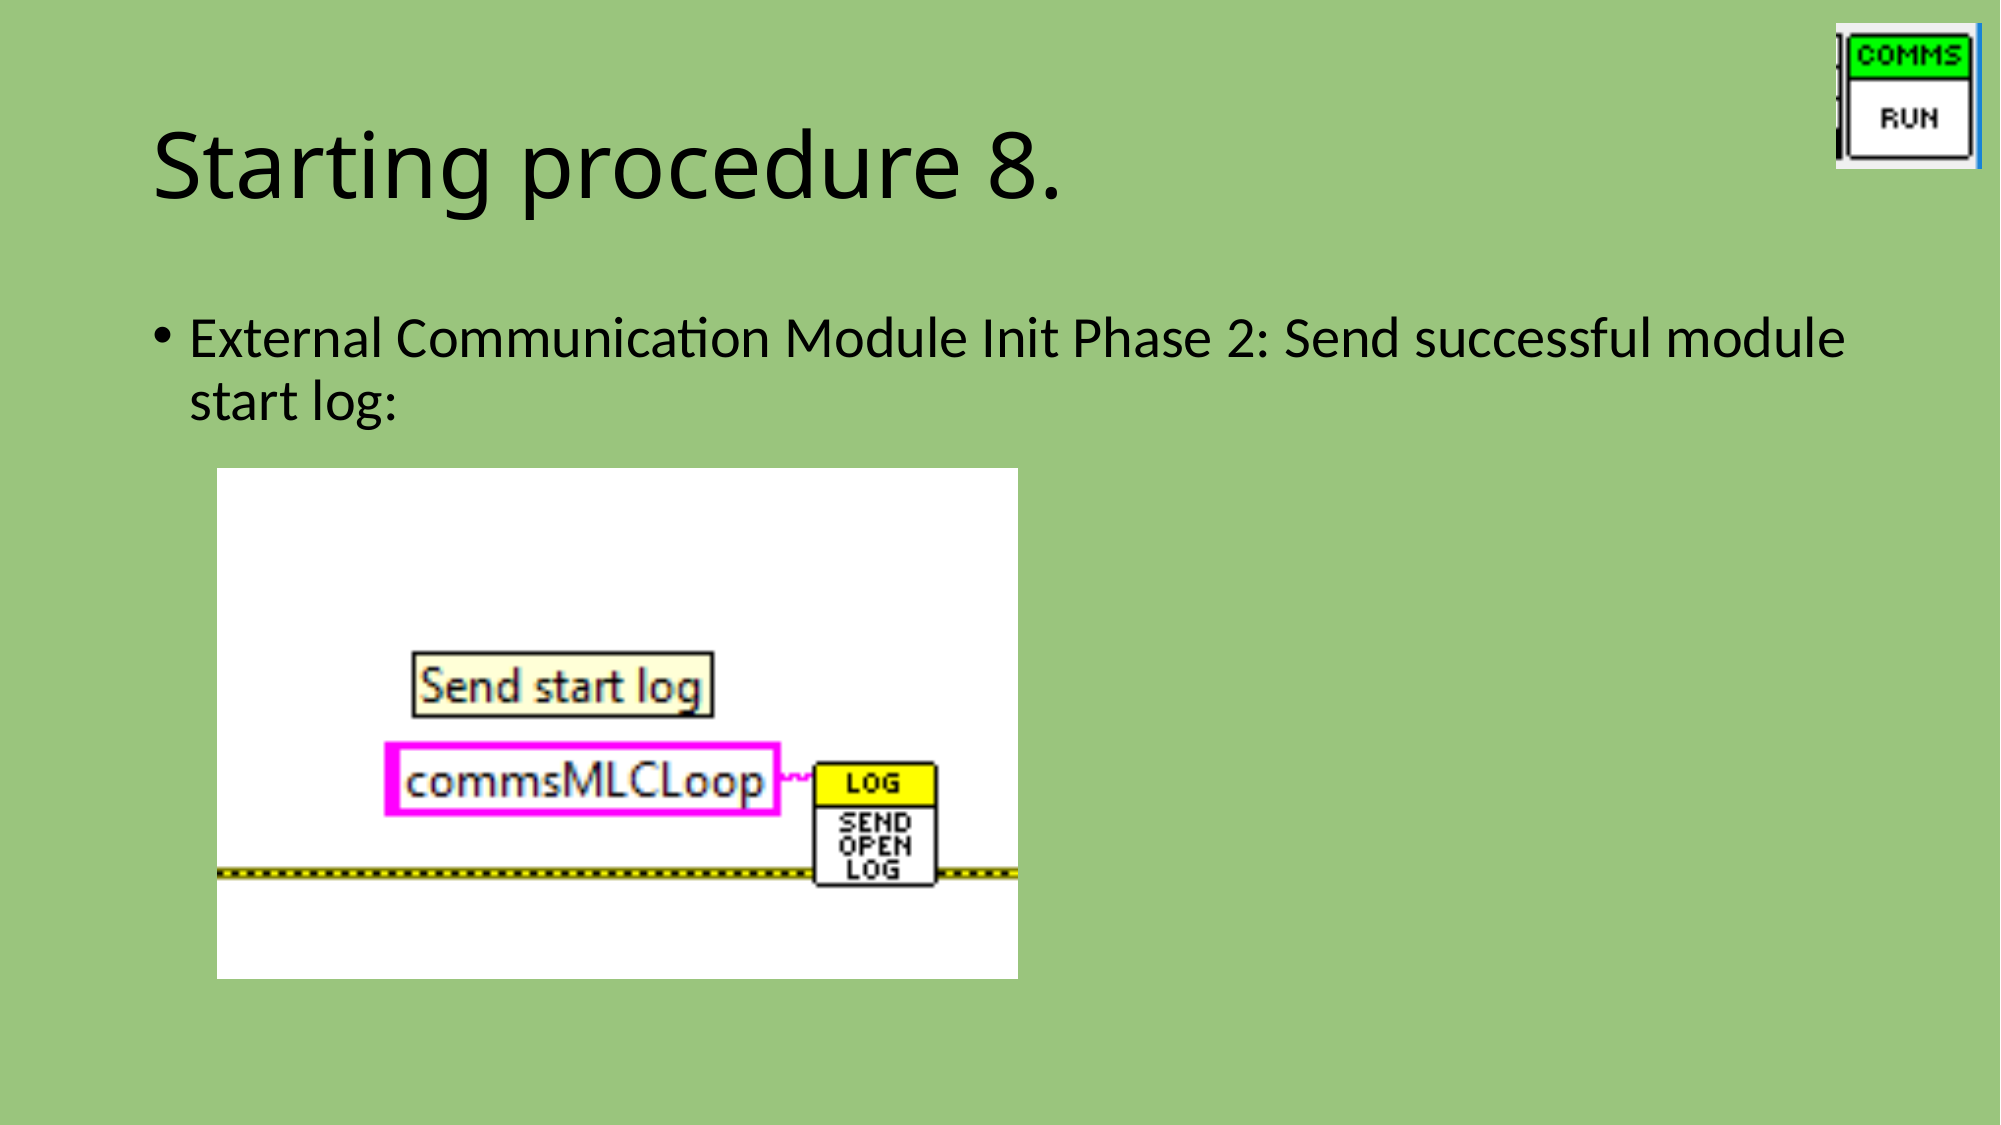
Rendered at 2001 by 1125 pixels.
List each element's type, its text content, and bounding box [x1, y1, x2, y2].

title Starting procedure 8. [137, 59, 1863, 278]
list External Communication Module Init Phase 2: Send successful module start log: [137, 299, 1863, 1014]
picture [217, 468, 1018, 979]
picture [1836, 23, 1982, 169]
